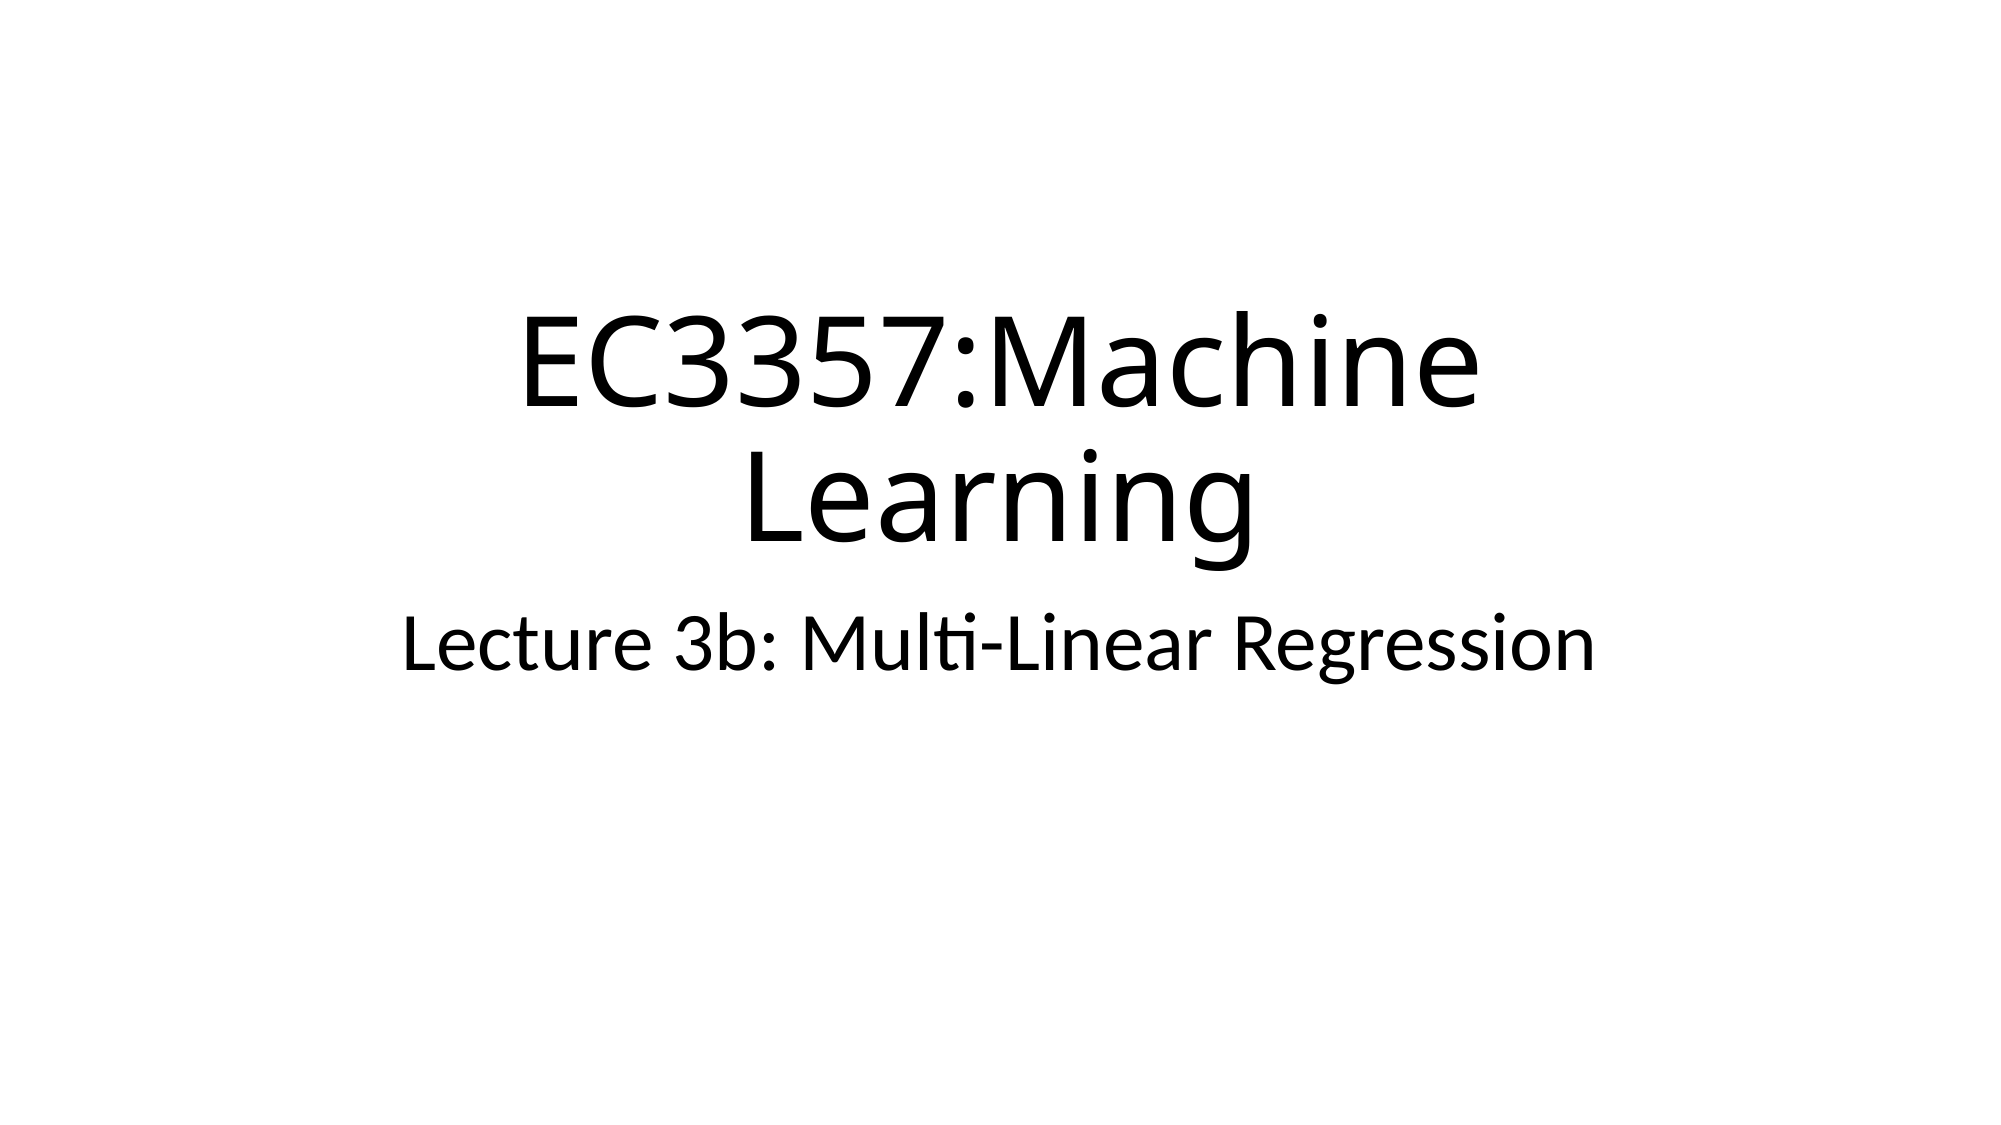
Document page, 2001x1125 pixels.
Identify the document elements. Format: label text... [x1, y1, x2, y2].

subtitle Lecture 3b: Multi-Linear Regression [249, 590, 1750, 863]
title EC3357:Machine Learning [249, 184, 1750, 576]
